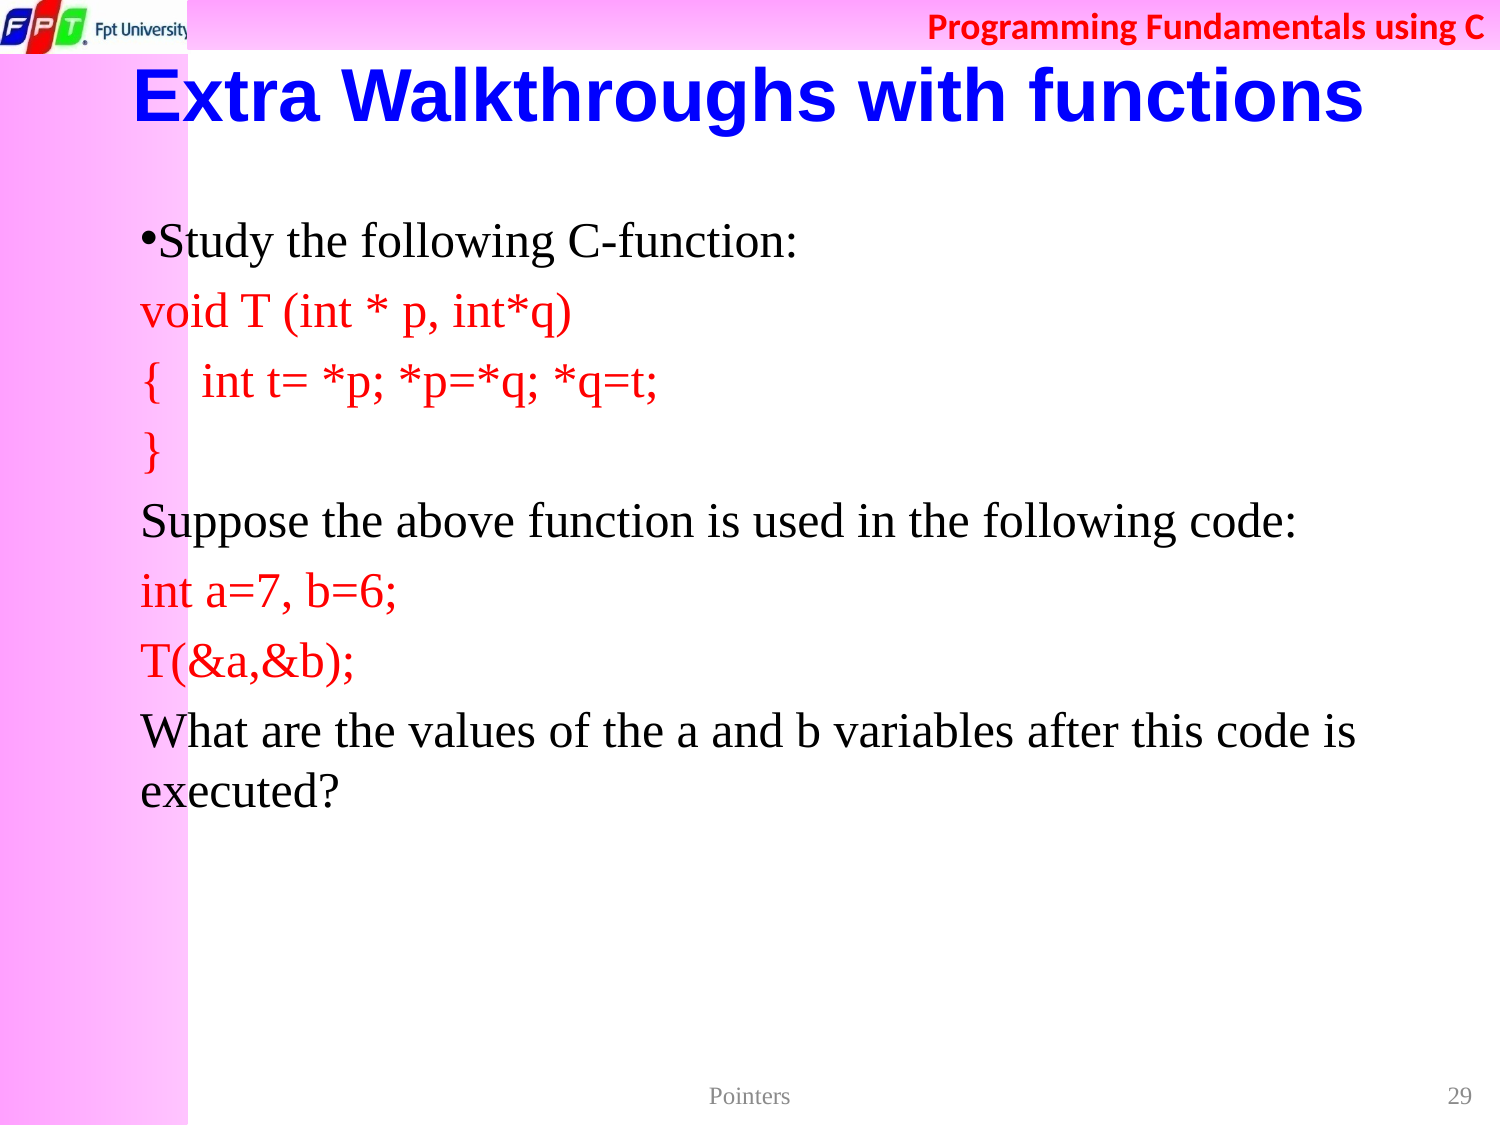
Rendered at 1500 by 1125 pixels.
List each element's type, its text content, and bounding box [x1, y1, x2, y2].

slide_number 29 [1137, 1074, 1488, 1116]
footer Pointers [512, 1074, 988, 1116]
list Study the following C-function: void T (int * p, int*q) { int t= *p; *p=*q; *q=t; } Suppose the above function is used in the following code: int a=7, b=6; T(&a,&b); What are the values of the a and b variables after this code is executed? [125, 200, 1425, 888]
title Extra Walkthroughs with functions [0, 45, 1500, 138]
picture [0, 0, 188, 45]
